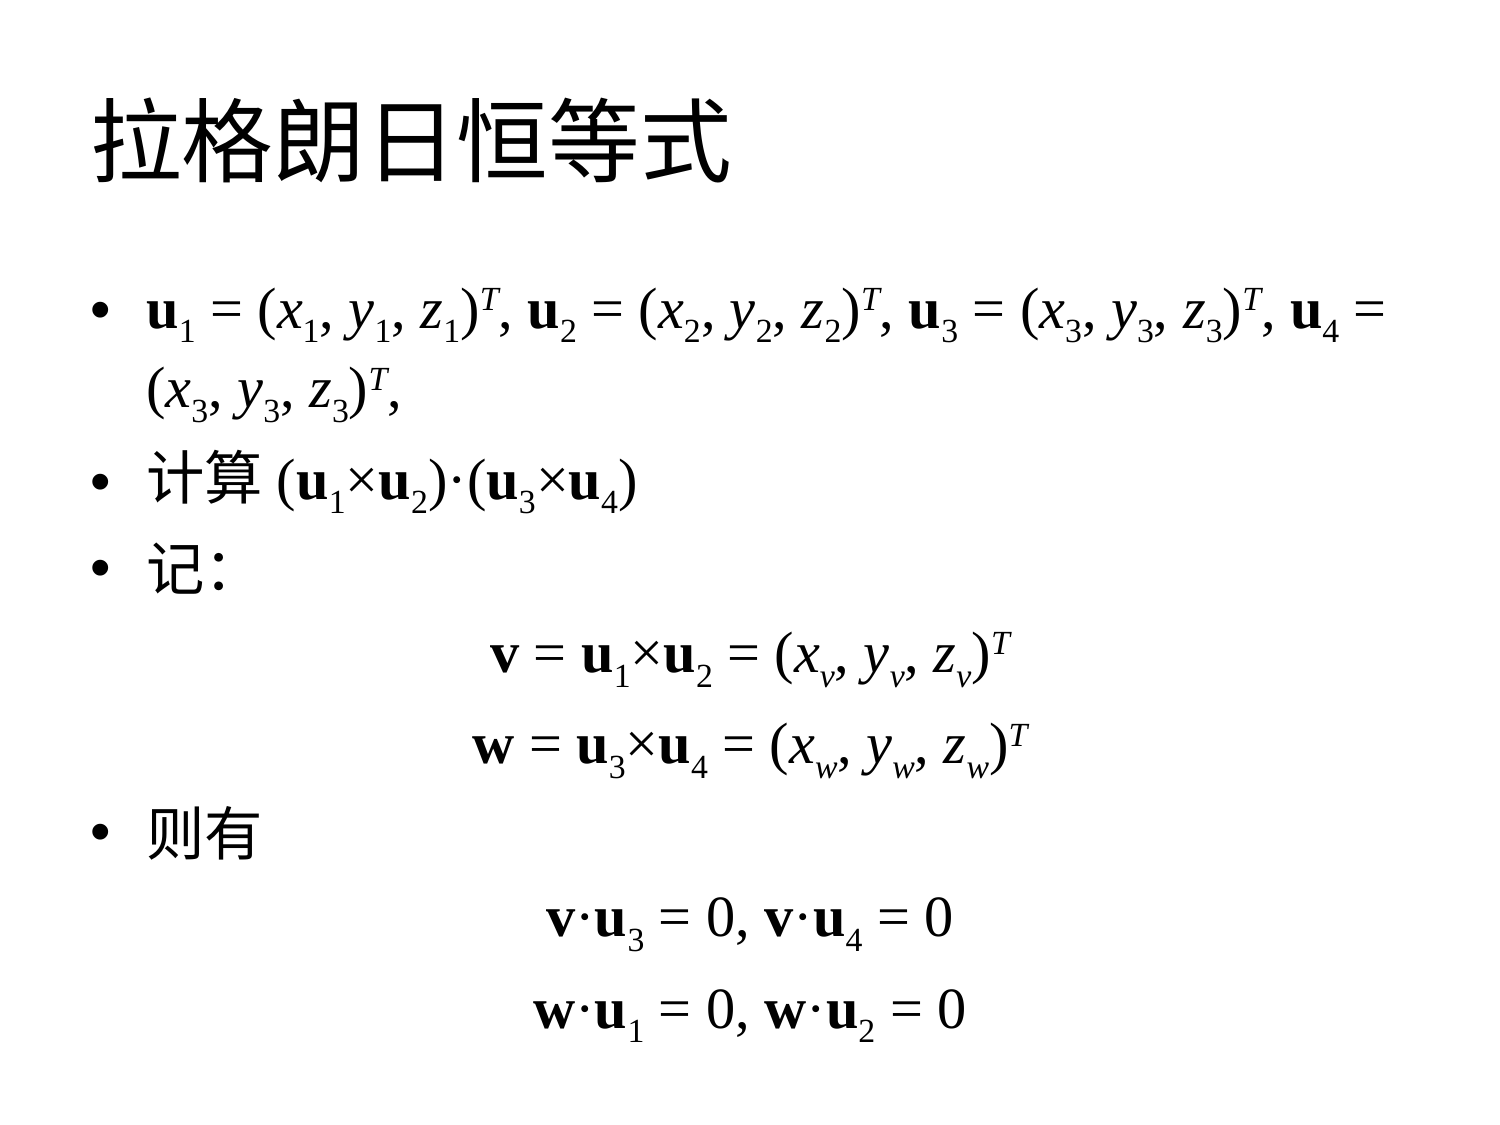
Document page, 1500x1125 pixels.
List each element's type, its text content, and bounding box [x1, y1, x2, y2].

title 拉格朗日恒等式 [75, 45, 1425, 233]
list u1 = (x1, y1, z1)T, u2 = (x2, y2, z2)T, u3 = (x3, y3, z3)T, u4 = (x3, y3, z3)T, 计算(u1×u2)·(u3×u4) 记： v = u1×u2 = (xv, yv, zv)T w = u3×u4 = (xw, yw, zw)T 则有 v·u3 = 0, v·u4 = 0 w·u1 = 0, w·u2 = 0 [75, 262, 1425, 1005]
